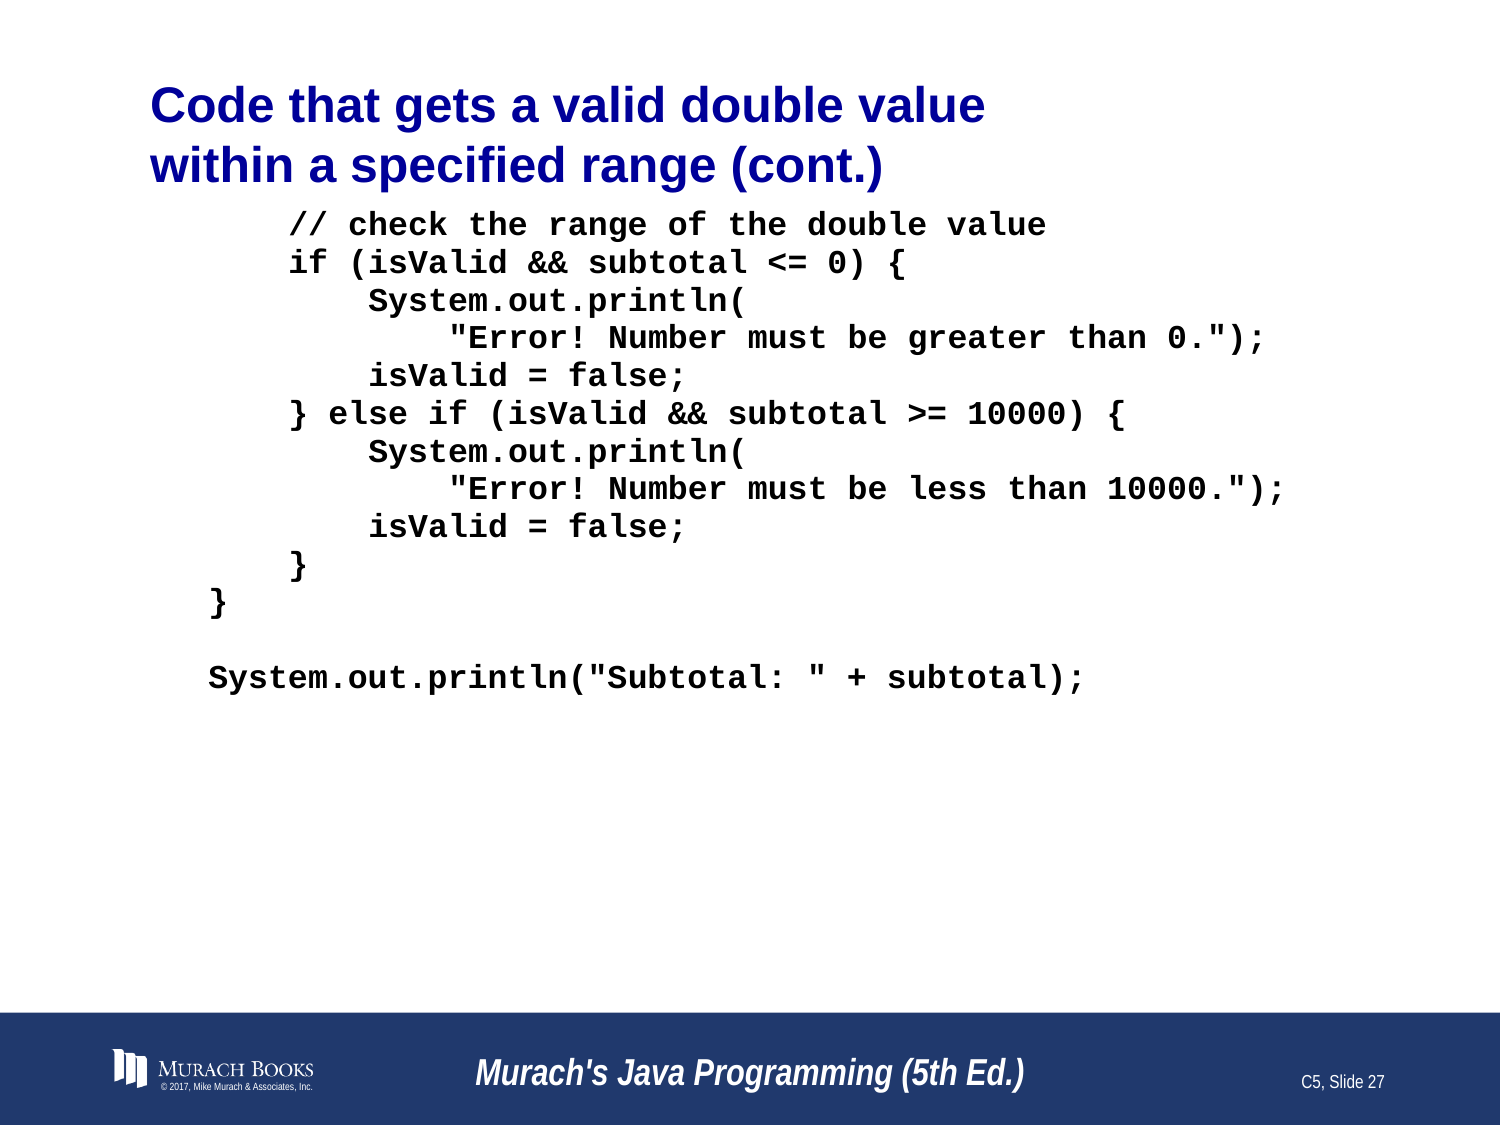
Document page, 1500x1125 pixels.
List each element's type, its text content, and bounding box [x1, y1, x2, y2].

slide_number Murach's Java Programming (5th Ed.) [463, 1025, 1050, 1100]
footer © 2017, Mike Murach & Associates, Inc. [12, 1025, 463, 1100]
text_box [150, 207, 1350, 701]
title Code that gets a valid double value within a specified range (cont.) [150, 72, 1350, 194]
slide_number C5, Slide 27 [1087, 1025, 1400, 1100]
